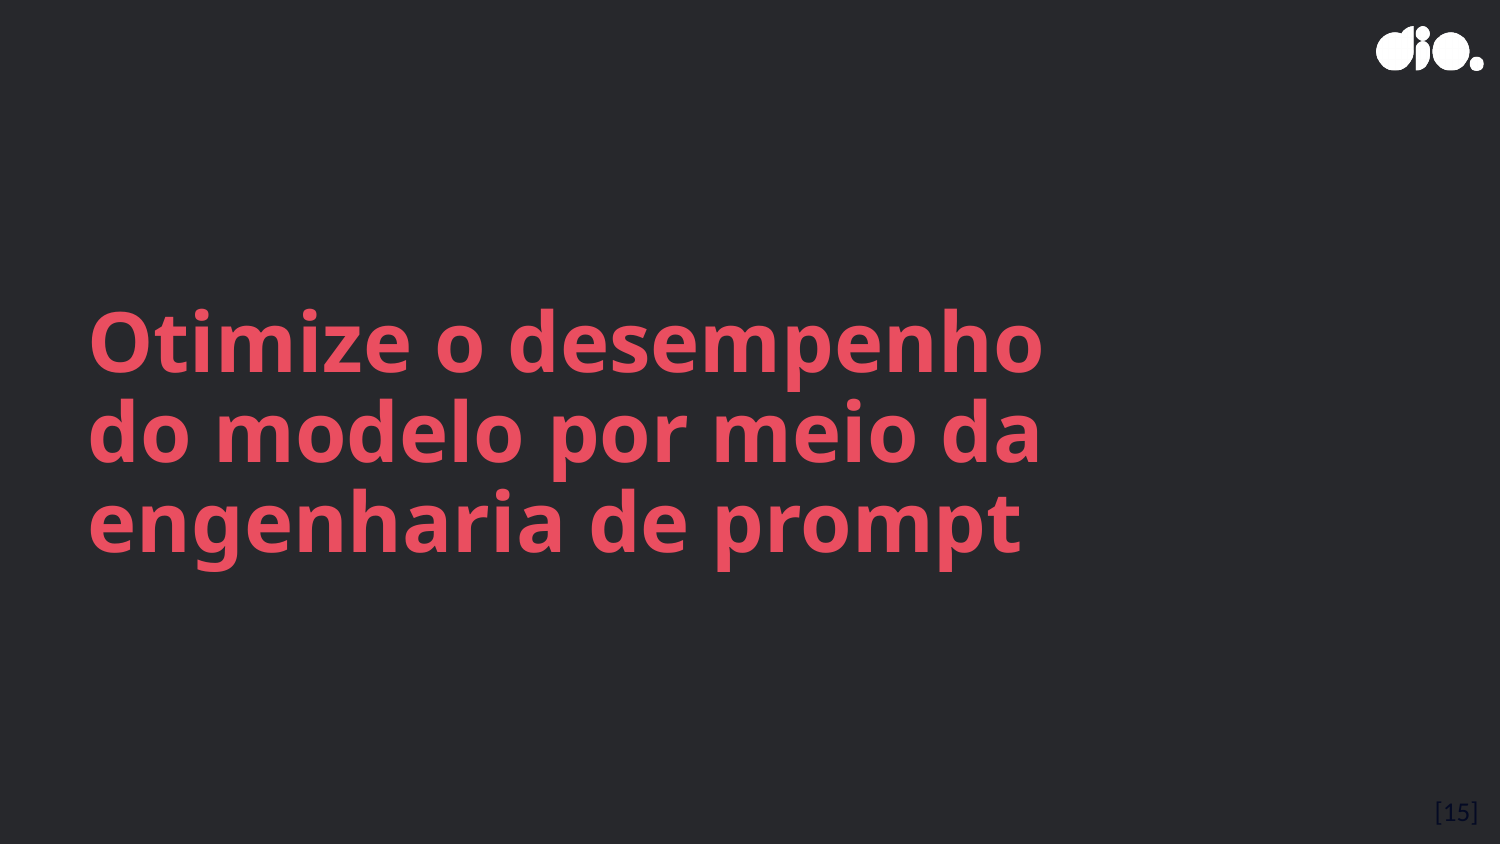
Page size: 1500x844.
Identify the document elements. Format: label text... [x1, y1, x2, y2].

title Otimize o desempenho do modelo por meio da engenharia de prompt [72, 268, 1124, 603]
picture [1376, 26, 1484, 71]
text_box [15] [1394, 779, 1494, 844]
